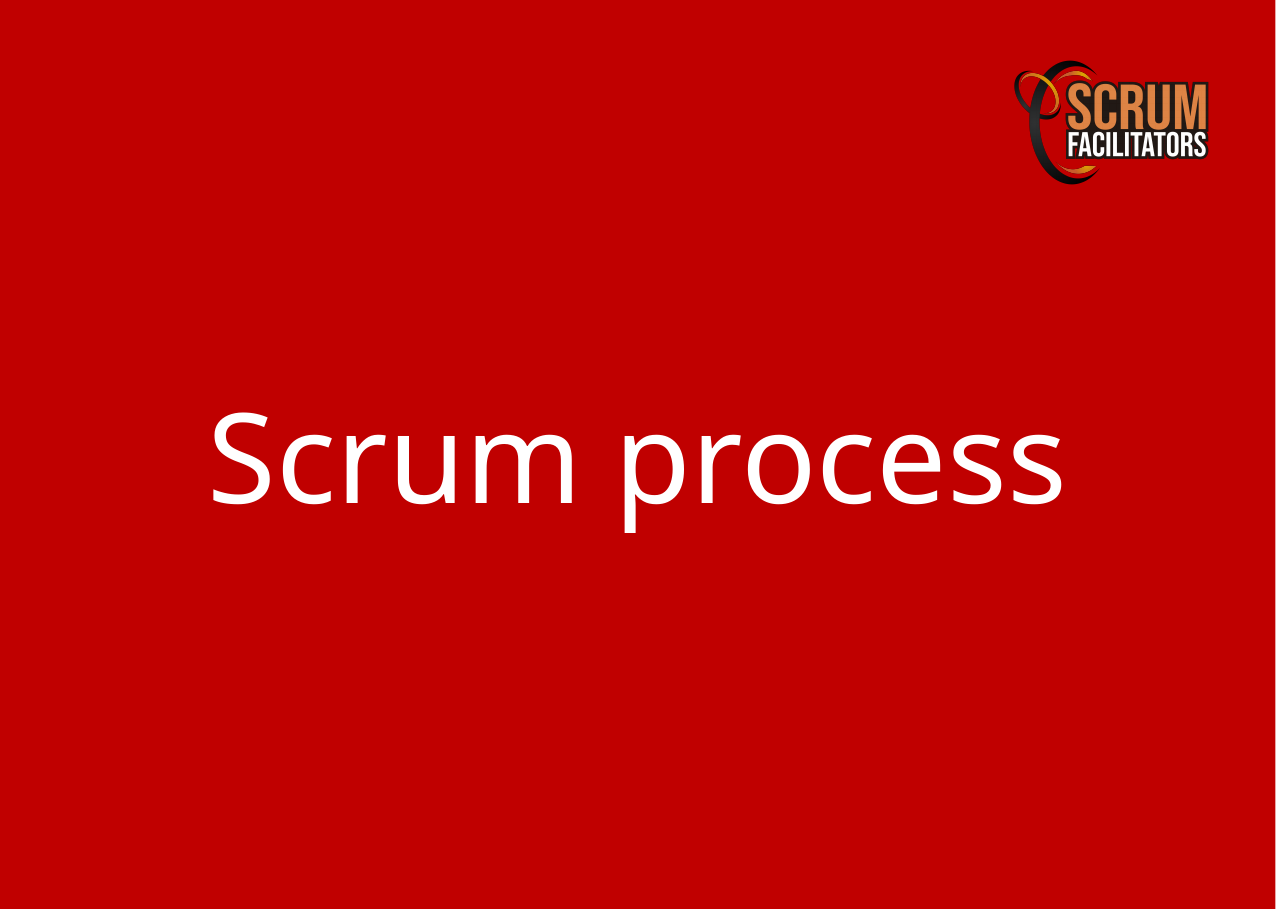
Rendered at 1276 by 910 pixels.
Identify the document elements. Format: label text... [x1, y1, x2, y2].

picture [1011, 57, 1211, 187]
list Scrum process [132, 291, 1143, 618]
